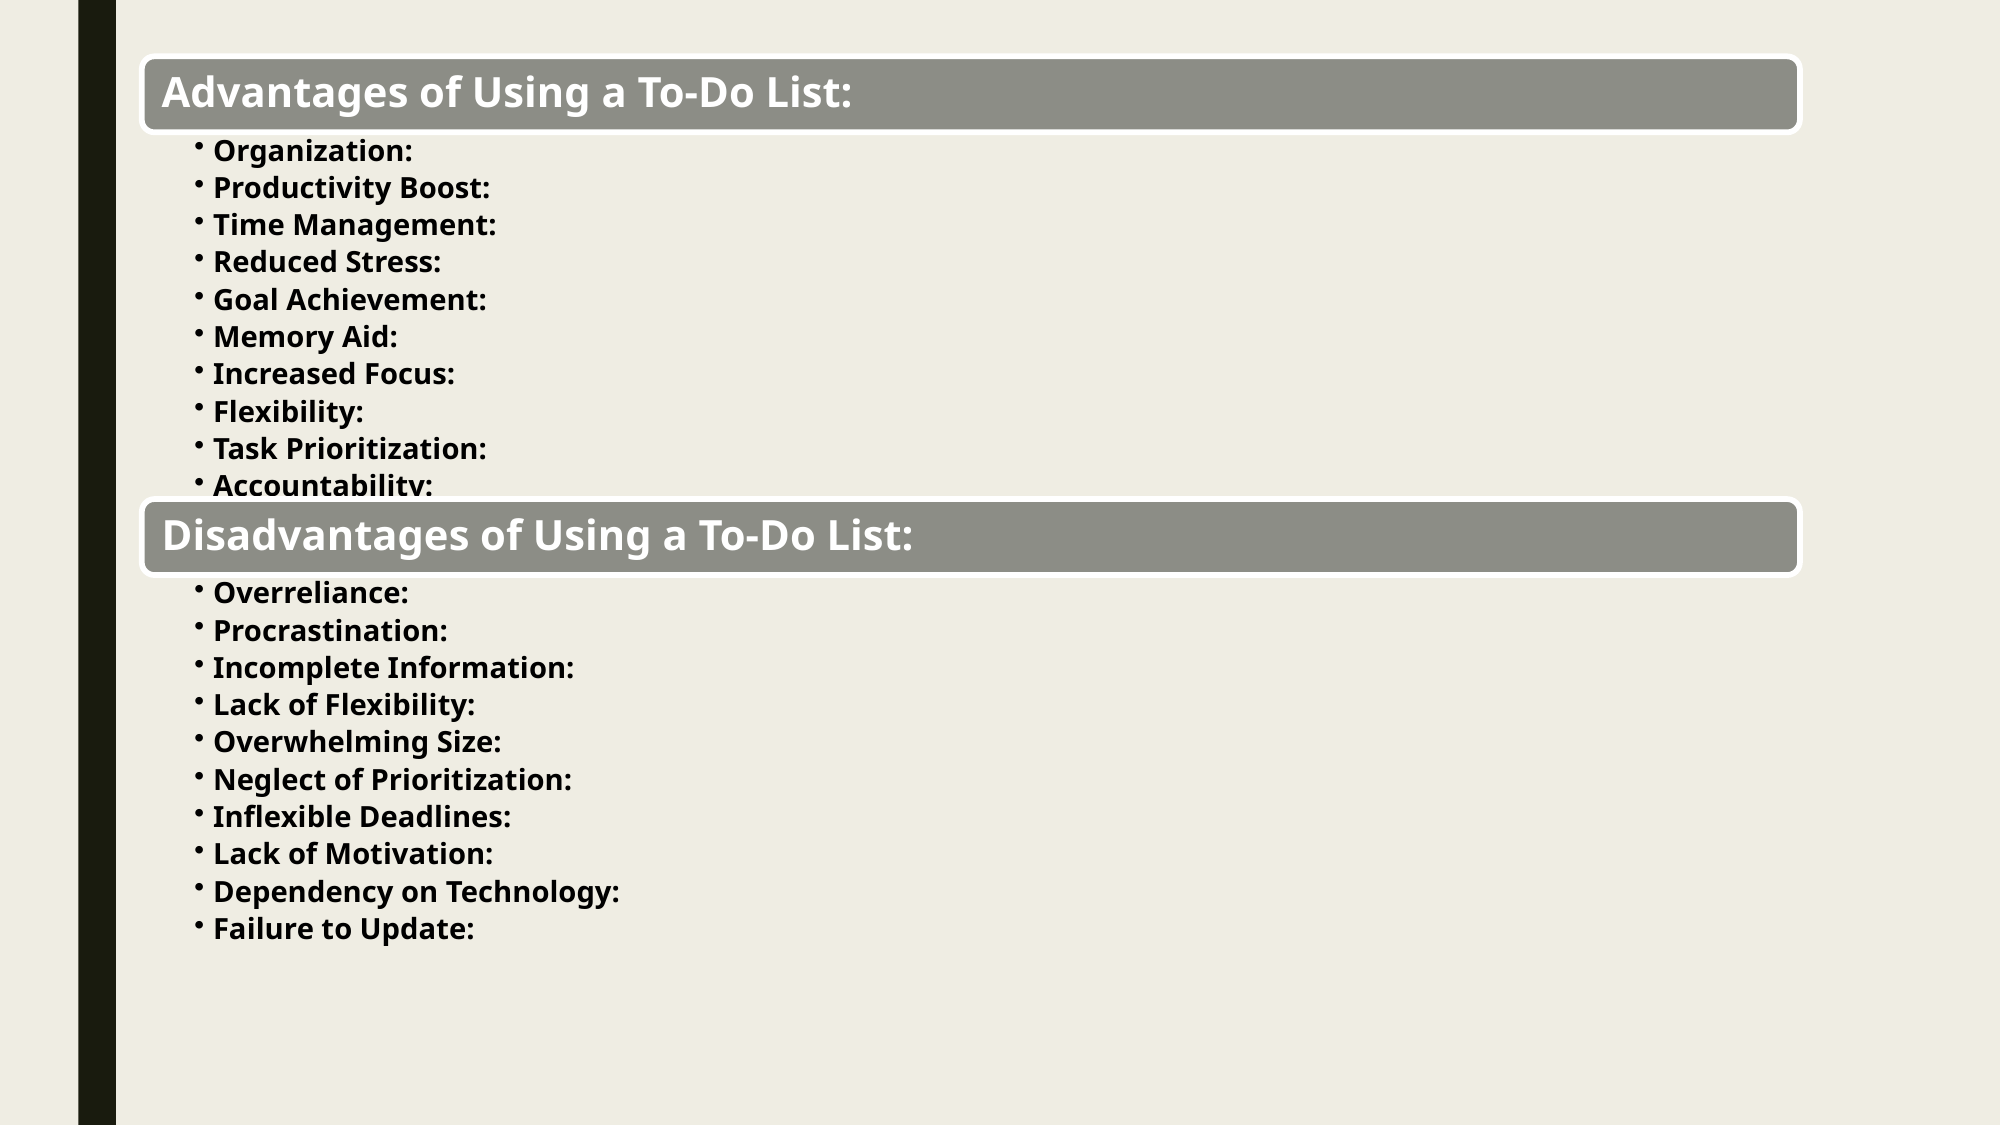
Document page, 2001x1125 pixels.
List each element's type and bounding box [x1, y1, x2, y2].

list [141, 35, 1800, 963]
